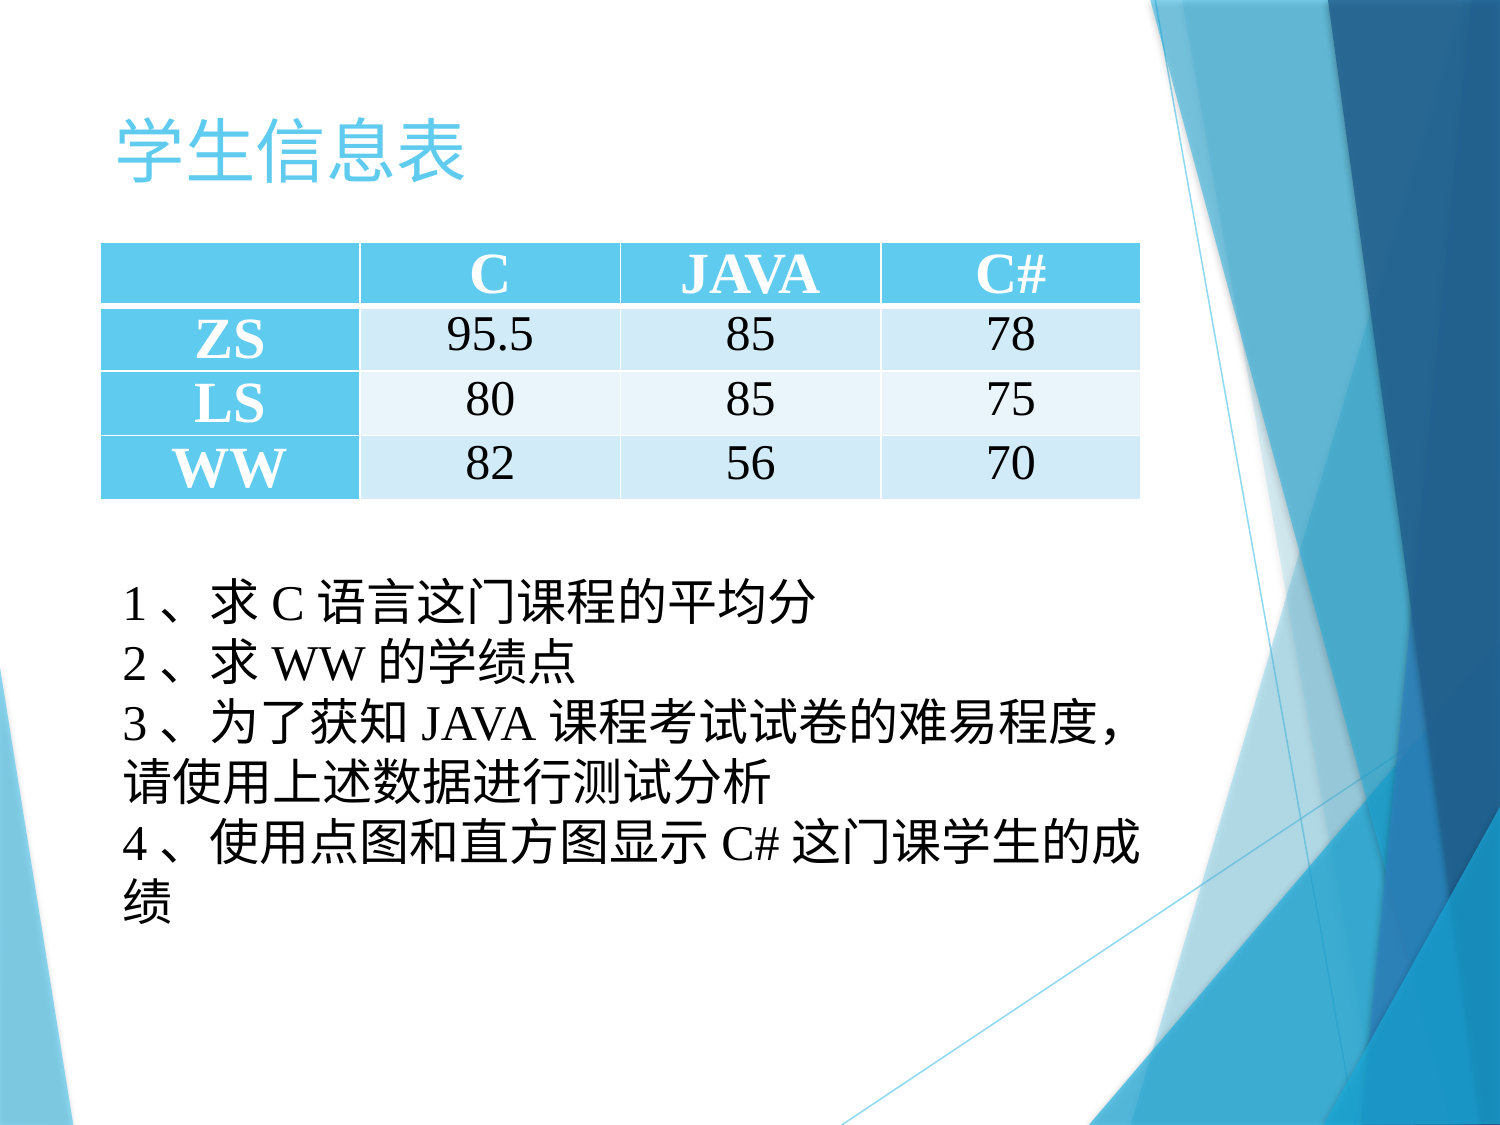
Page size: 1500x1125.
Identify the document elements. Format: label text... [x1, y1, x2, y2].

table_cell 80 [361, 372, 620, 435]
table_header C# [882, 243, 1140, 303]
table_cell 78 [882, 309, 1140, 370]
table_header [101, 243, 359, 303]
table_cell 95.5 [361, 309, 620, 370]
table_cell 70 [882, 436, 1140, 499]
table_cell 82 [361, 436, 620, 499]
table_header JAVA [621, 243, 880, 303]
table_cell 75 [882, 372, 1140, 435]
table_header C [361, 243, 620, 303]
table_cell 85 [621, 309, 880, 370]
table_cell ZS [101, 309, 359, 370]
title 学生信息表 [99, 99, 1142, 200]
table_cell LS [101, 372, 359, 435]
table_cell 56 [621, 436, 880, 499]
table_cell WW [101, 436, 359, 499]
table_cell 85 [621, 372, 880, 435]
text_box 1、求C语言这门课程的平均分 2、求WW的学绩点 3、为了获知JAVA课程考试试卷的难易程度，请使用上述数据进行测试分析 4、使用点图和直方图显示C#这门课学生的成绩 [107, 563, 1174, 938]
